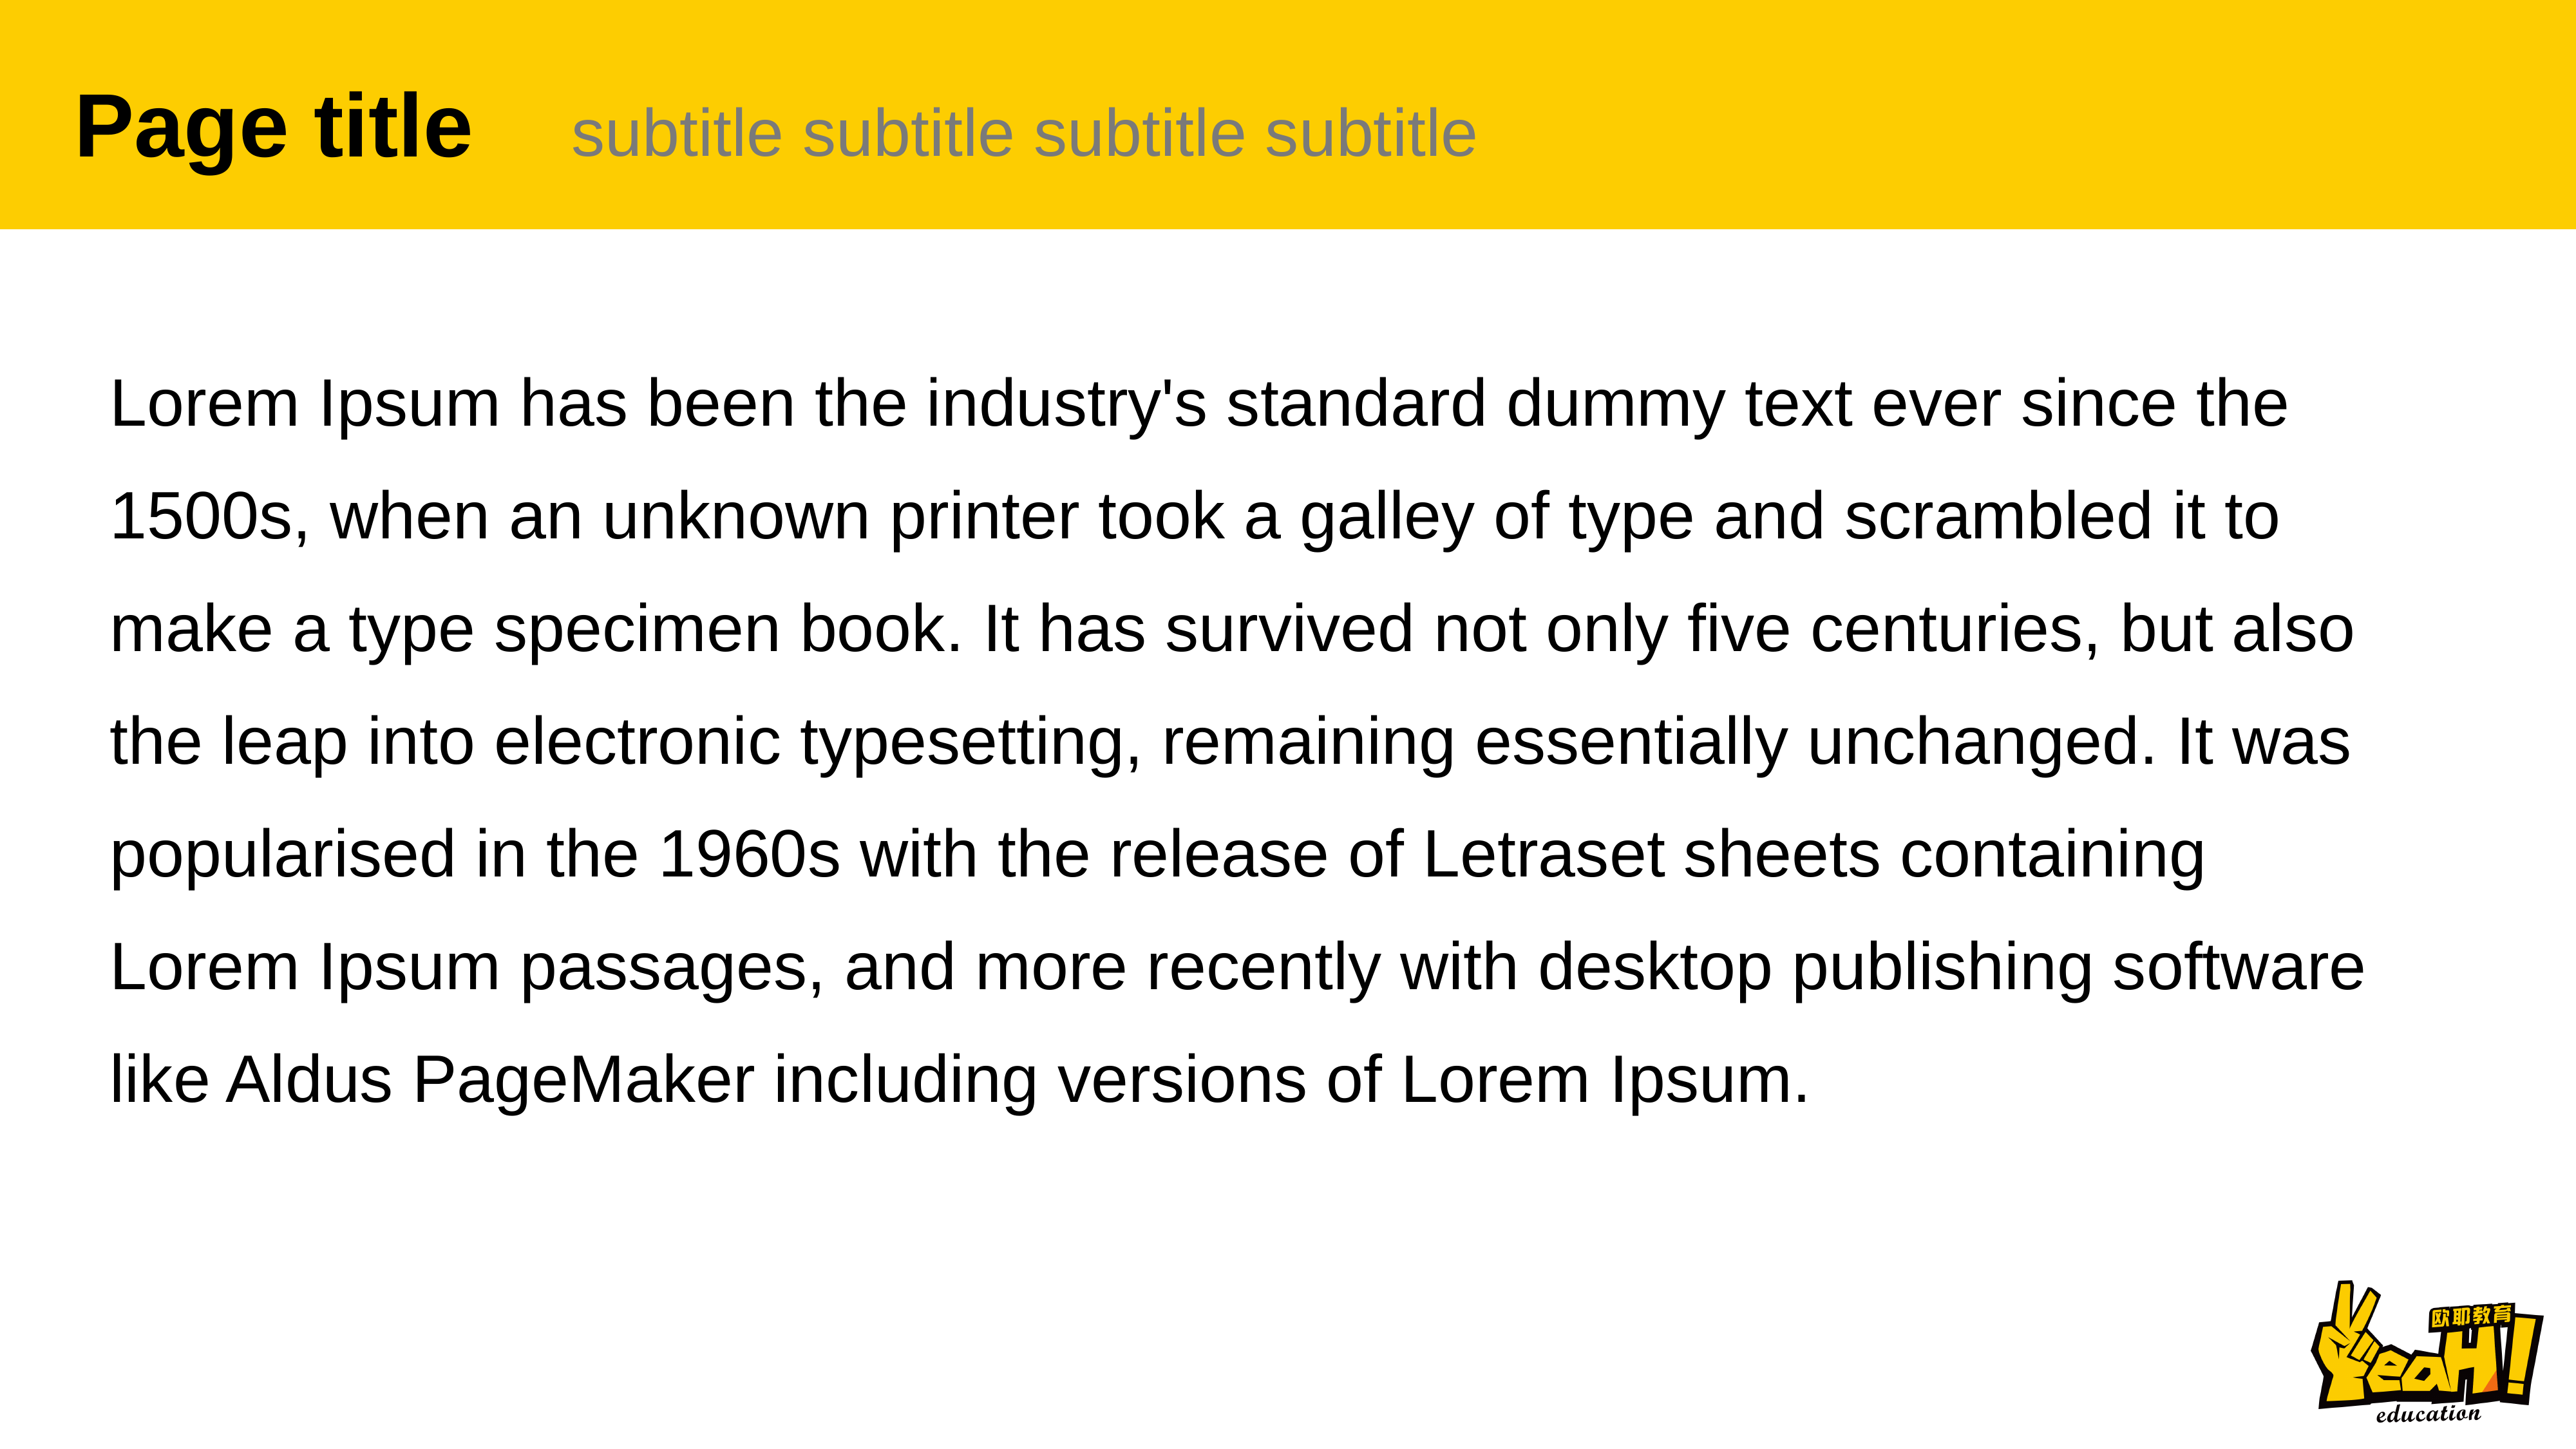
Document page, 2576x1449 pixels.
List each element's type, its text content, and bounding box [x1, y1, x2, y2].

text_box Lorem Ipsum has been the industry's standard dummy text ever since the 1500s, when an unknown printer took a galley of type and scrambled it to make a type specimen book. It has survived not only five centuries, but also the leap into electronic typesetting, remaining essentially unchanged. It was popularised in the 1960s with the release of Letraset sheets containing Lorem Ipsum passages, and more recently with desktop publishing software like Aldus PageMaker including versions of Lorem Ipsum. [104, 321, 2421, 1121]
text_box Page title [69, 61, 479, 180]
text_box [0, 0, 2576, 229]
text_box subtitle subtitle subtitle subtitle [566, 83, 1486, 175]
picture [2311, 1280, 2544, 1423]
